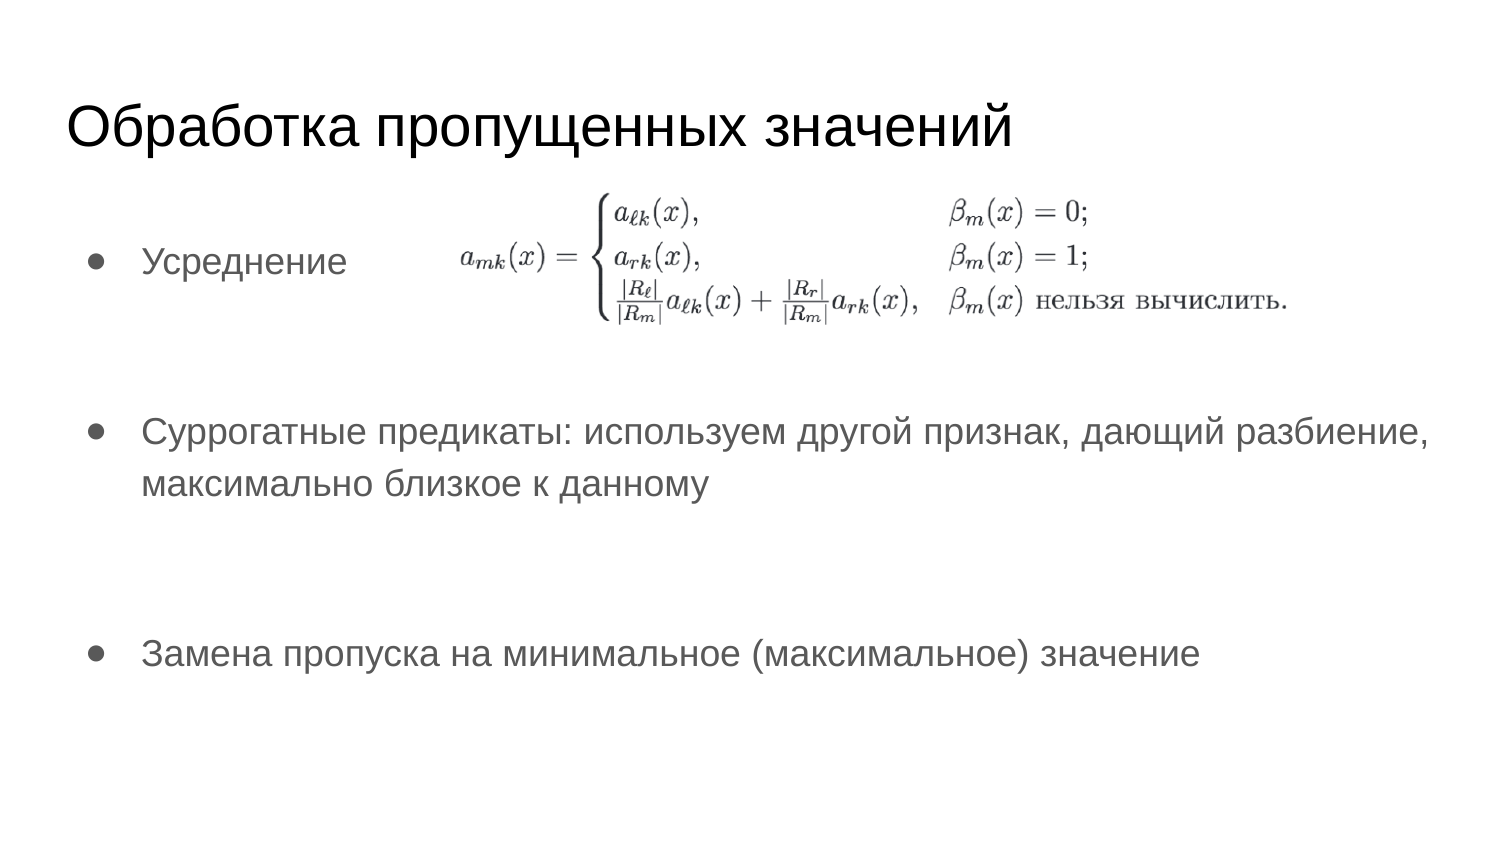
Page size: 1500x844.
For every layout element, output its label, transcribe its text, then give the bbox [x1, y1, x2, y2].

title Обработка пропущенных значений [51, 72, 1449, 167]
picture [414, 166, 1297, 348]
list Усреднение Суррогатные предикаты: используем другой признак, дающий разбиение, максимально близкое к данному Замена пропуска на минимальное (максимальное) значение [51, 214, 1449, 750]
